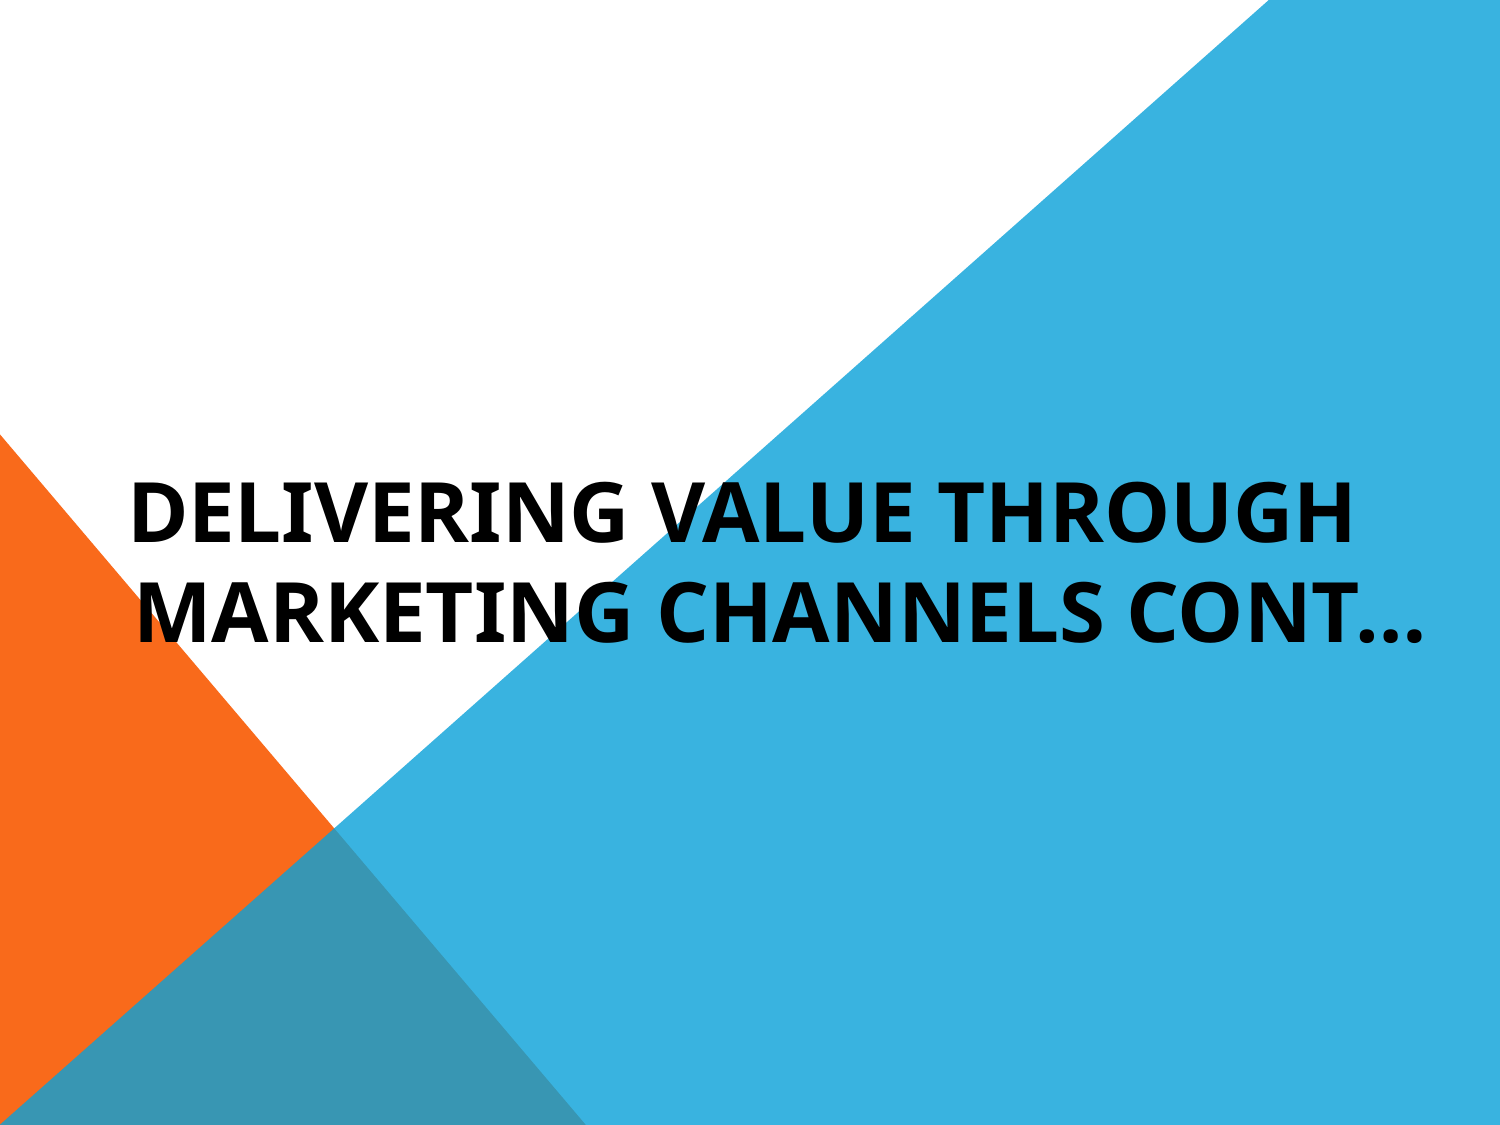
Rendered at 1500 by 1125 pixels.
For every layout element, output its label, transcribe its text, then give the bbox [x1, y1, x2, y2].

title Delivering Value Through Marketing Channels Cont… [24, 337, 1461, 775]
